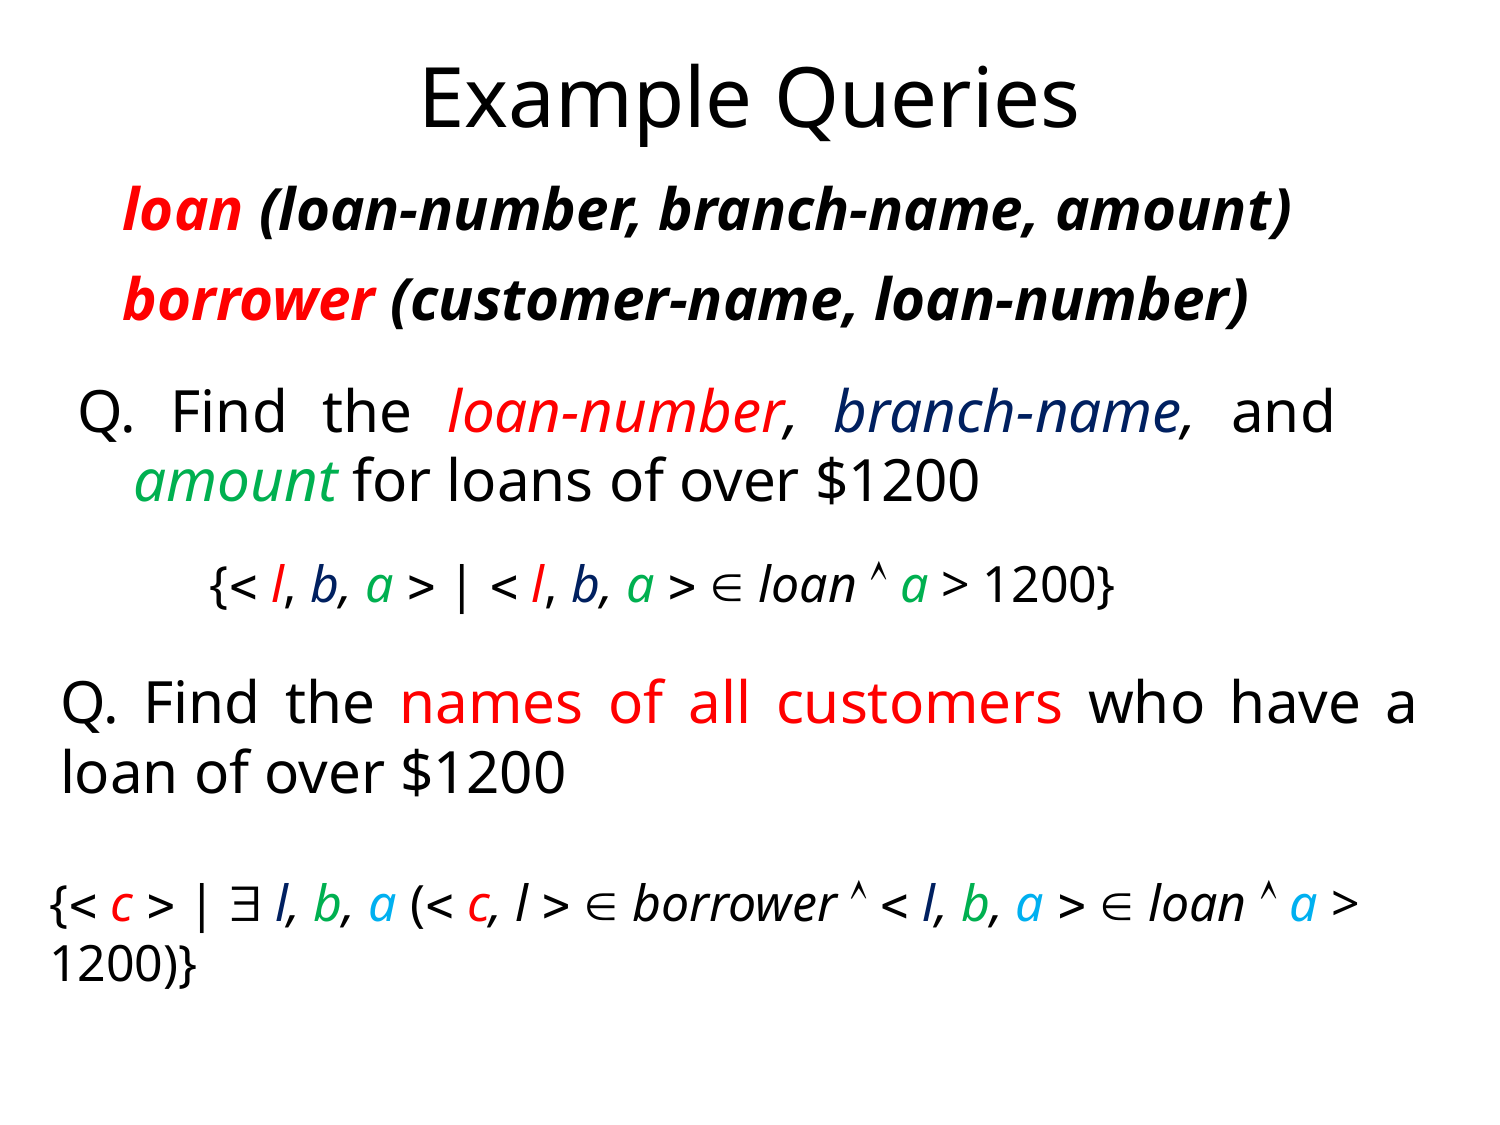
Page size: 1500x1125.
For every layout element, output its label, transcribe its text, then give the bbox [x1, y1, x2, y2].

list Q. Find the loan-number, branch-name, and amount for loans of over $1200 [62, 366, 1386, 483]
text_box Q. Find the names of all customers who have a loan of over $1200 [45, 658, 1434, 813]
title Example Queries [75, 0, 1425, 188]
text_box { c  |  l, b, a ( c, l   borrower   l, b, a   loan  a > 1200)} [34, 863, 1455, 999]
text_box { l, b, a  |  l, b, a   loan  a > 1200} [182, 545, 1131, 620]
text_box loan (loan-number, branch-name, amount) borrower (customer-name, loan-number) [108, 164, 1321, 340]
